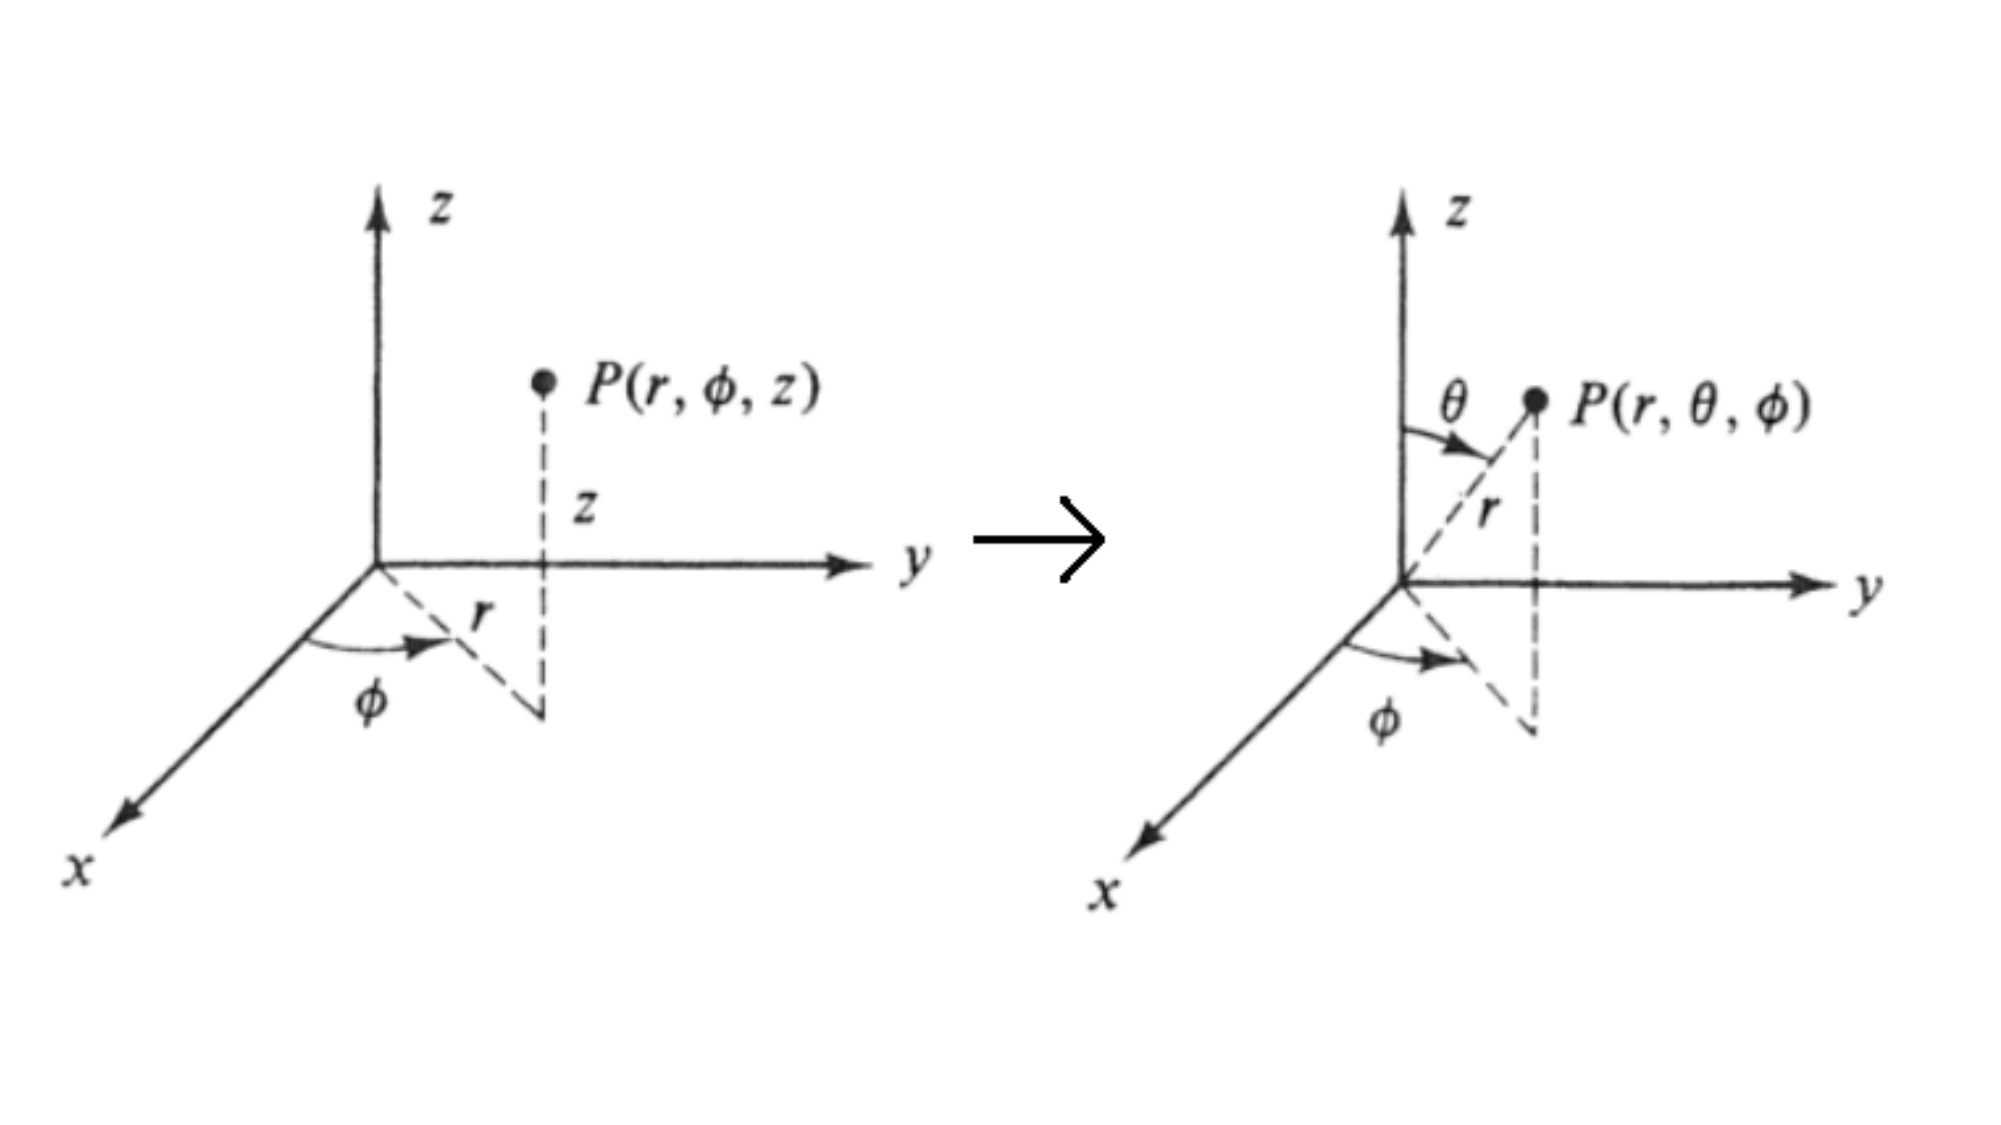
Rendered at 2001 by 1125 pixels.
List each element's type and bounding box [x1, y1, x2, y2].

picture [28, 168, 1923, 926]
